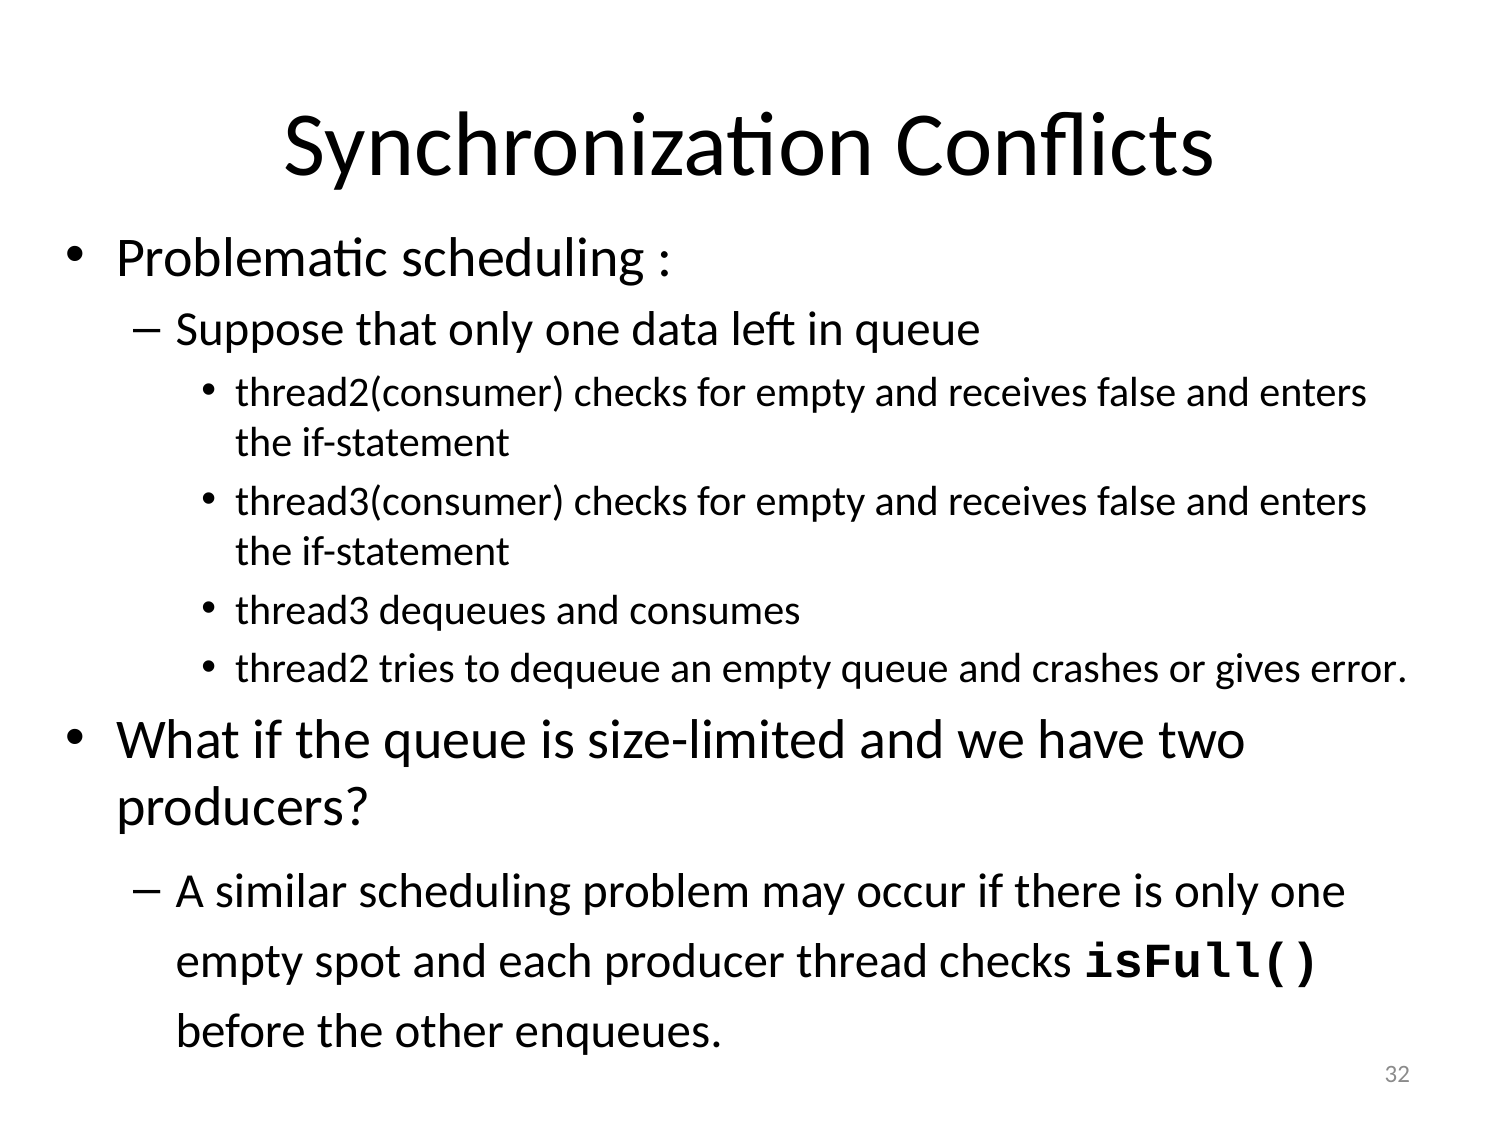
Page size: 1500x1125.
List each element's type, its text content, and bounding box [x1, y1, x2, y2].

title Synchronization Conflicts [75, 45, 1425, 212]
slide_number 32 [1074, 1042, 1425, 1103]
list Problematic scheduling : Suppose that only one data left in queue thread2(consumer) checks for empty and receives false and enters the if-statement thread3(consumer) checks for empty and receives false and enters the if-statement thread3 dequeues and consumes thread2 tries to dequeue an empty queue and crashes or gives error. What if the queue is size-limited and we have two producers? A similar scheduling problem may occur if there is only one empty spot and each producer thread checks isFull() before the other enqueues. [50, 212, 1425, 1075]
